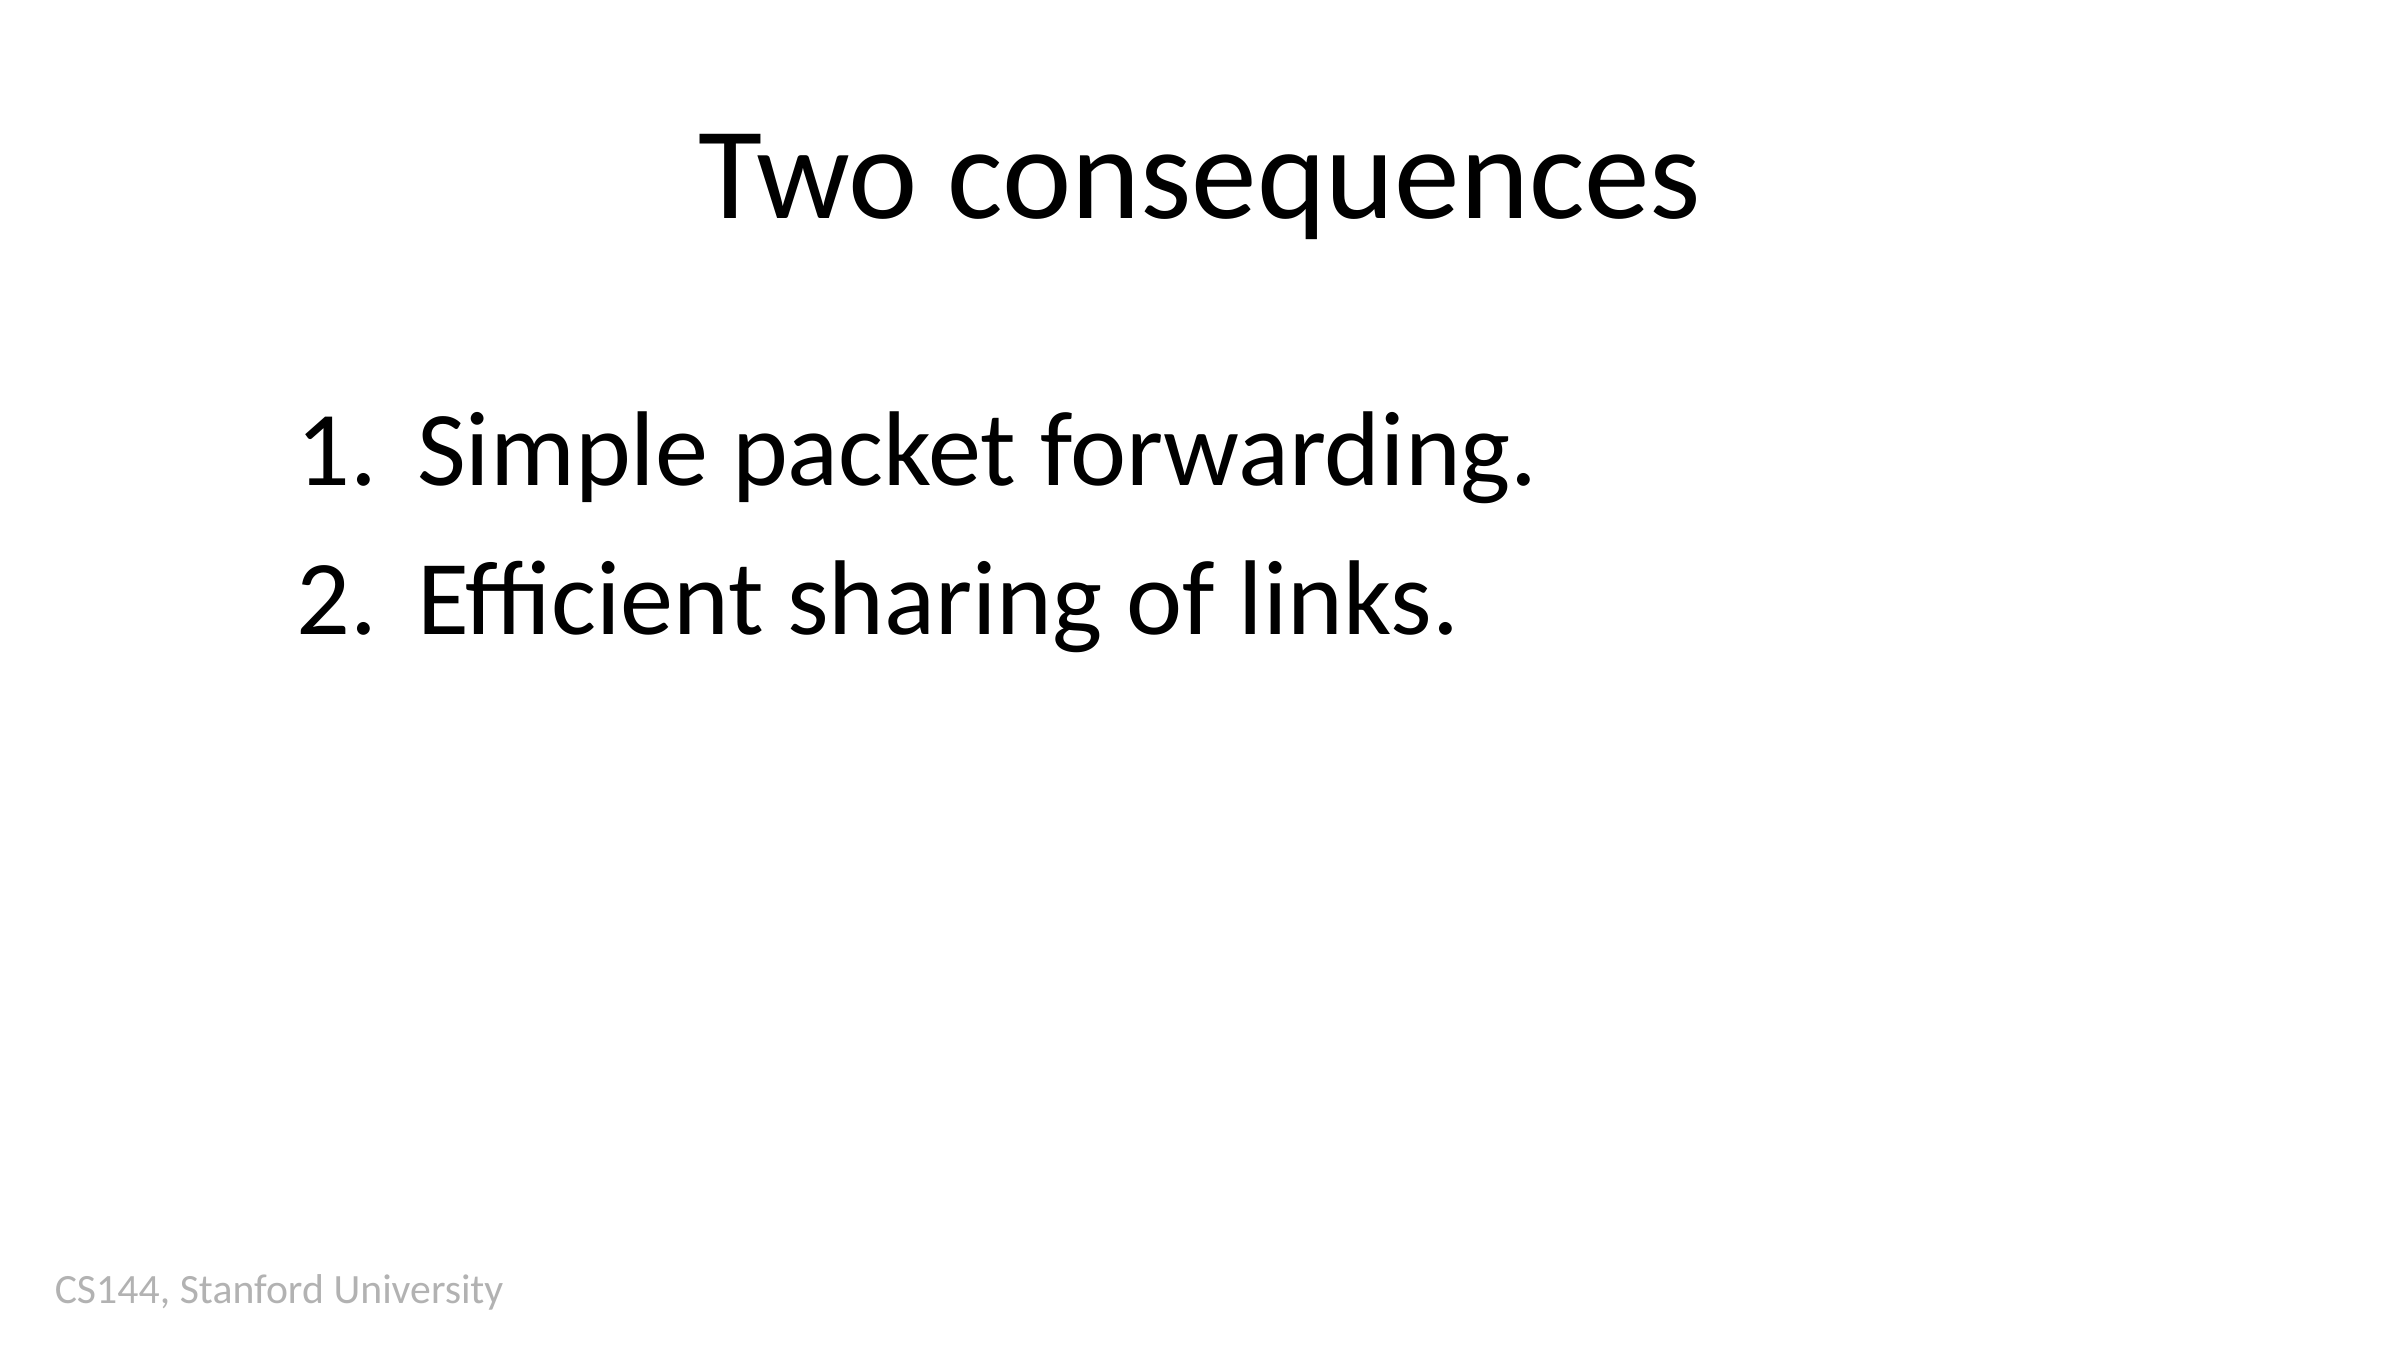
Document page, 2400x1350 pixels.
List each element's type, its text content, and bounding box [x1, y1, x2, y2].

title Two consequences [120, 54, 2280, 279]
slide_number CS144, Stanford University [33, 1251, 594, 1324]
list Simple packet forwarding. Efficient sharing of links. [275, 368, 2280, 1206]
